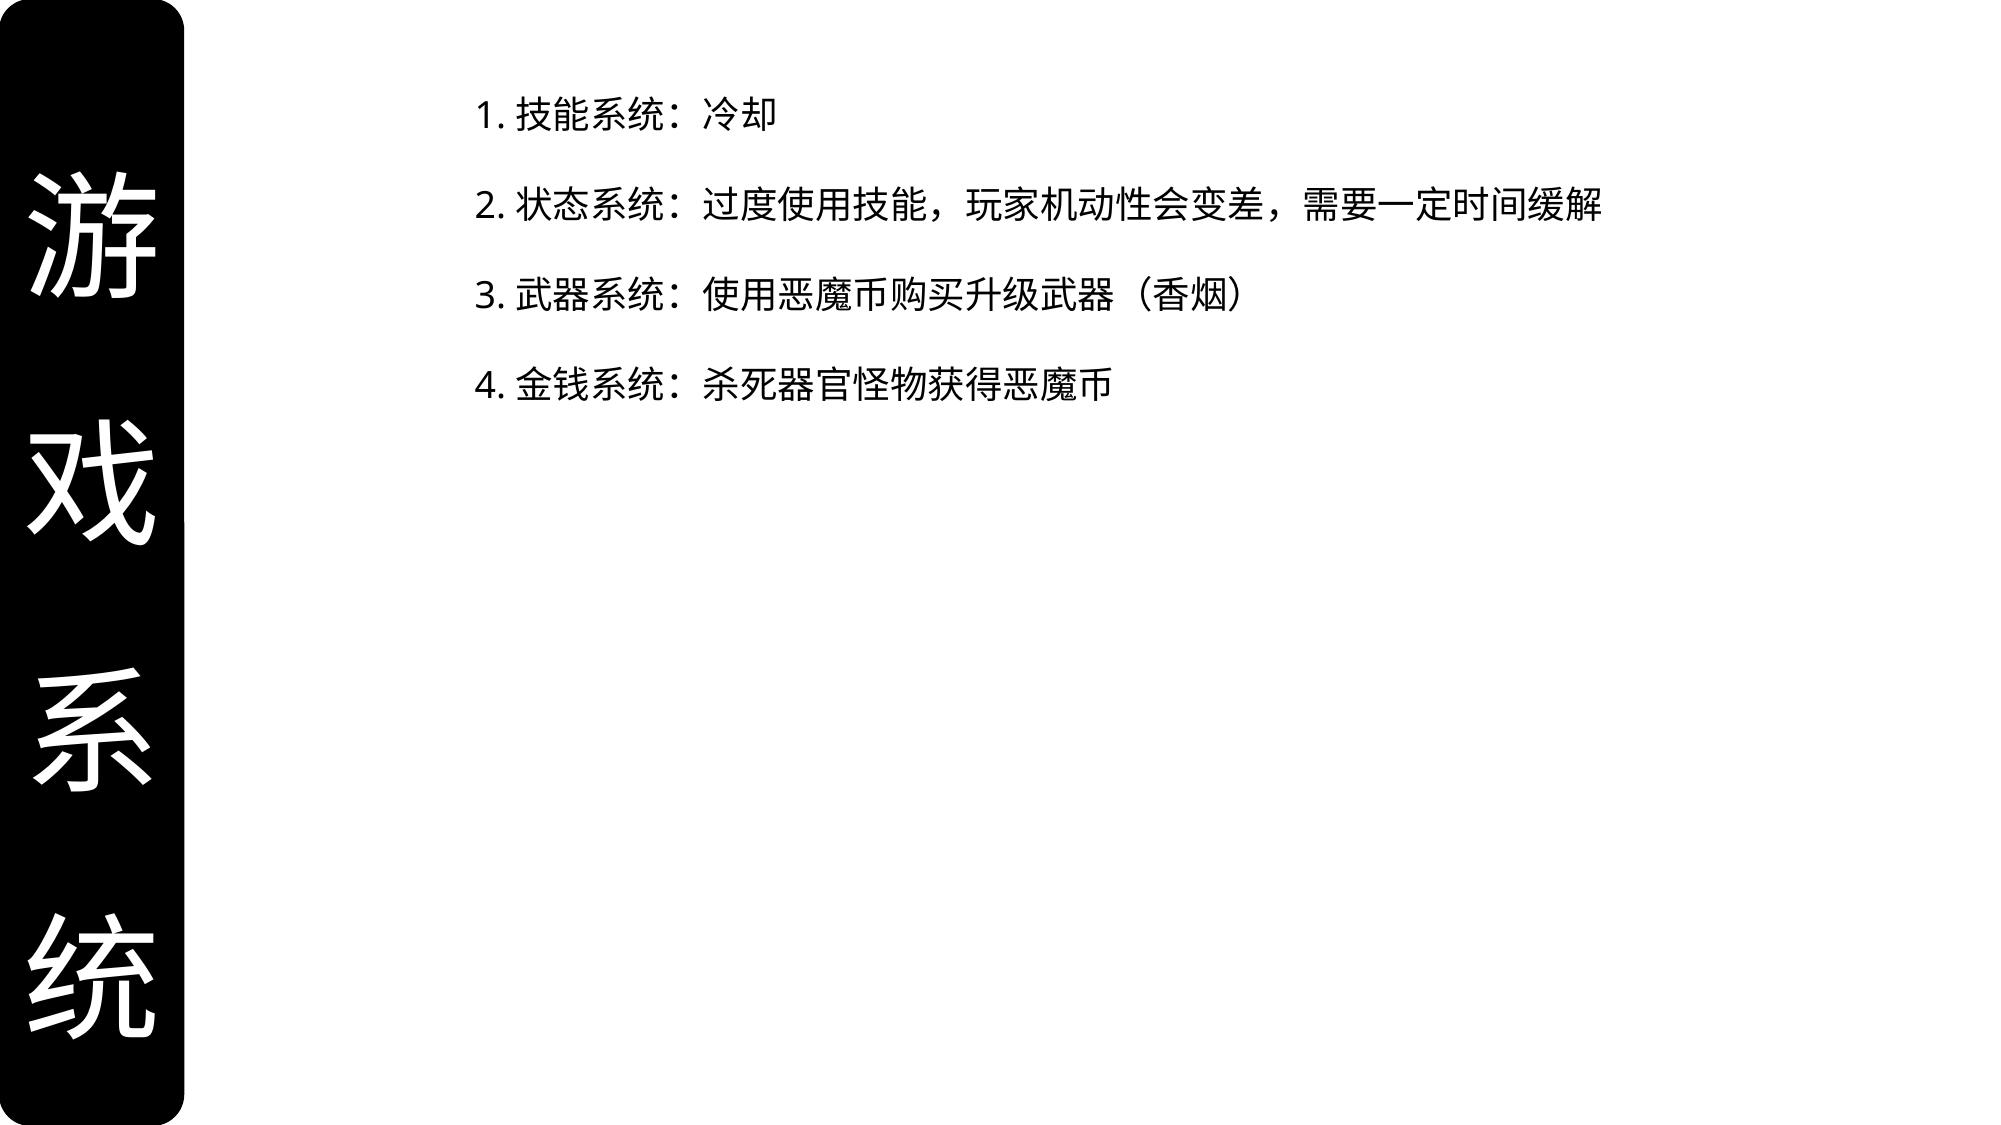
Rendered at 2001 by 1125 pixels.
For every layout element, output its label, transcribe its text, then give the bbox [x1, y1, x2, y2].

text_box 游 戏 系统 [0, 0, 185, 1125]
text_box 1.技能系统：冷却 2.状态系统：过度使用技能，玩家机动性会变差，需要一定时间缓解 3.武器系统：使用恶魔币购买升级武器（香烟） 4.金钱系统：杀死器官怪物获得恶魔币 [459, 84, 1780, 459]
